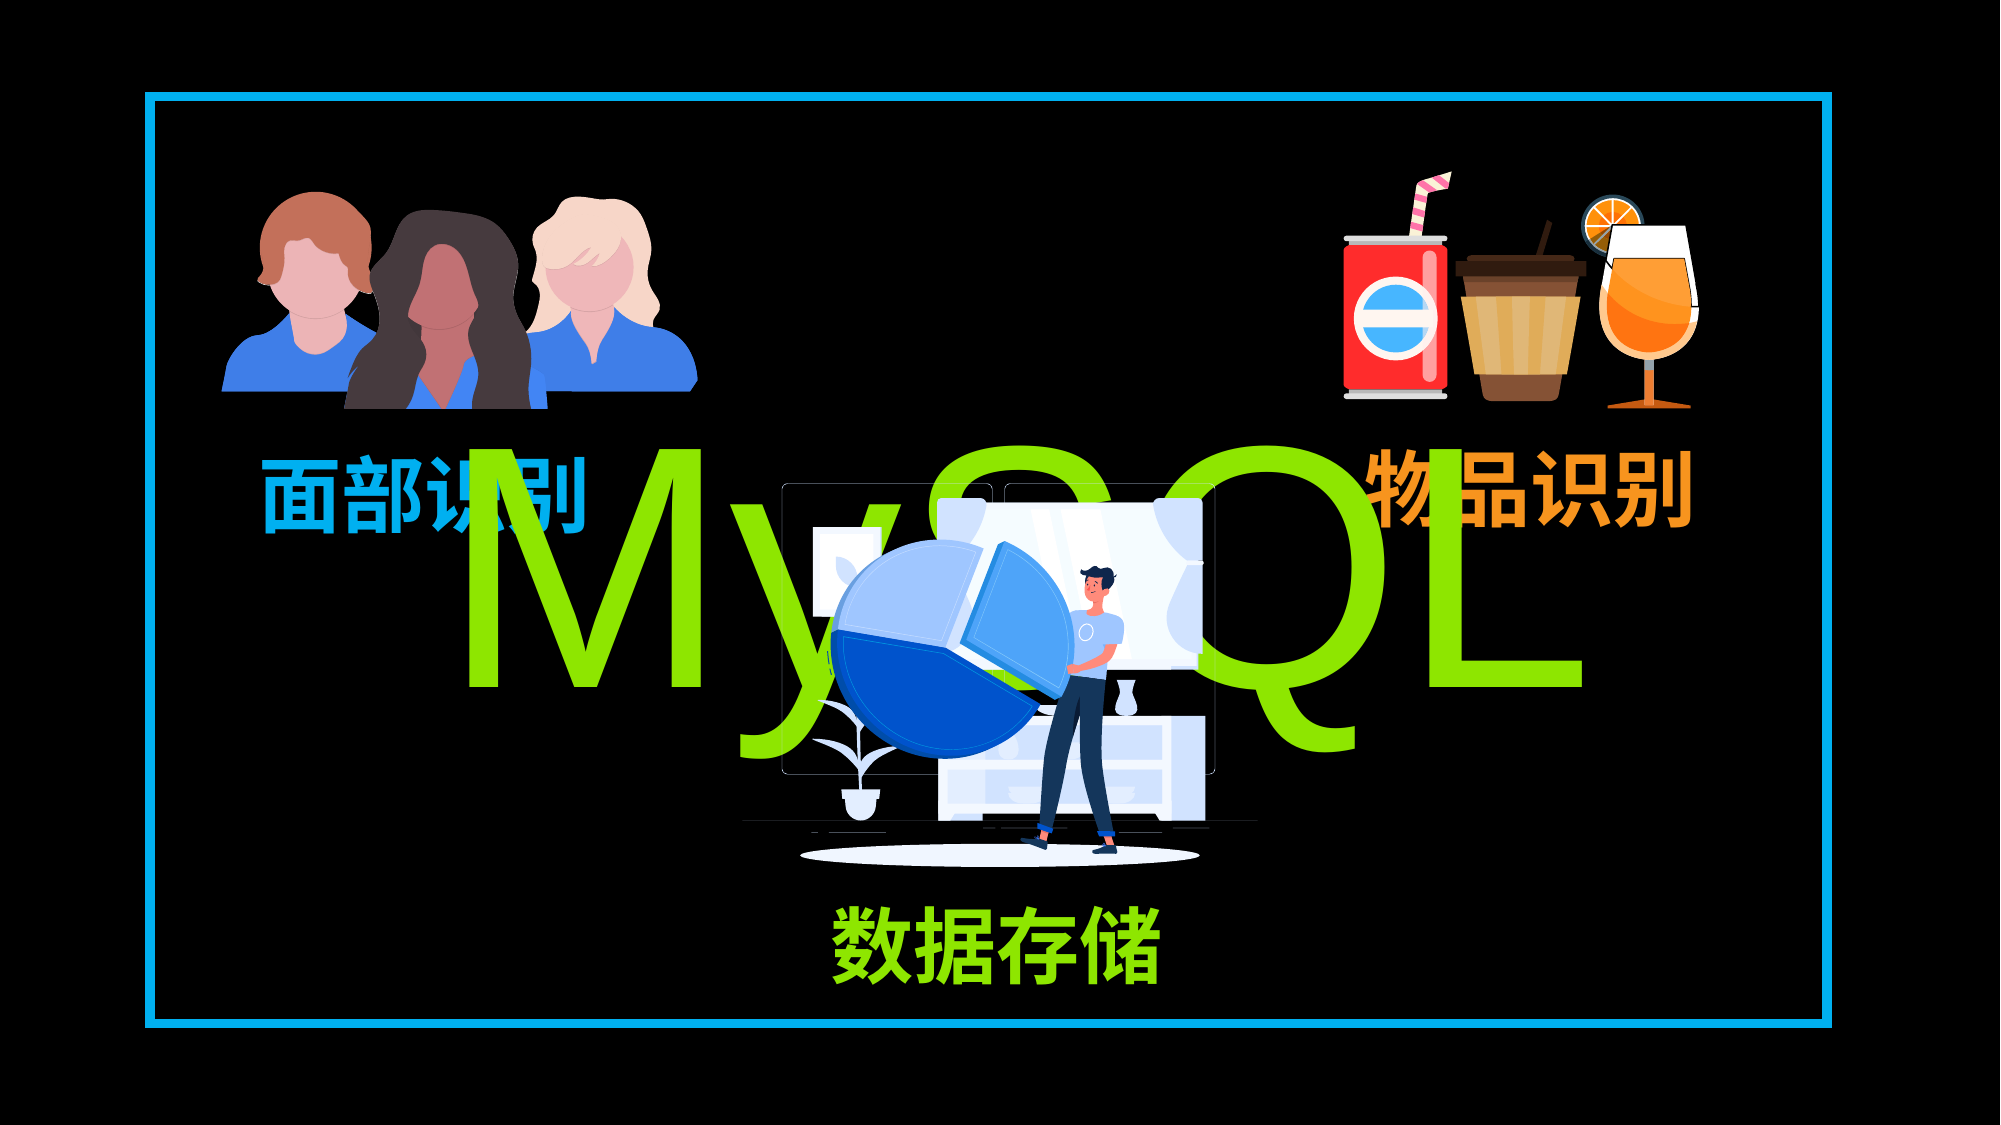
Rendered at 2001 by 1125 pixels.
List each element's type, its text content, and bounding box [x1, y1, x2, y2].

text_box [742, 483, 1258, 867]
text_box 数据存储 [705, 887, 1289, 1002]
text_box MySQL [426, 334, 1854, 765]
text_box [149, 95, 1828, 1024]
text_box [1343, 171, 1713, 409]
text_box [221, 191, 698, 409]
